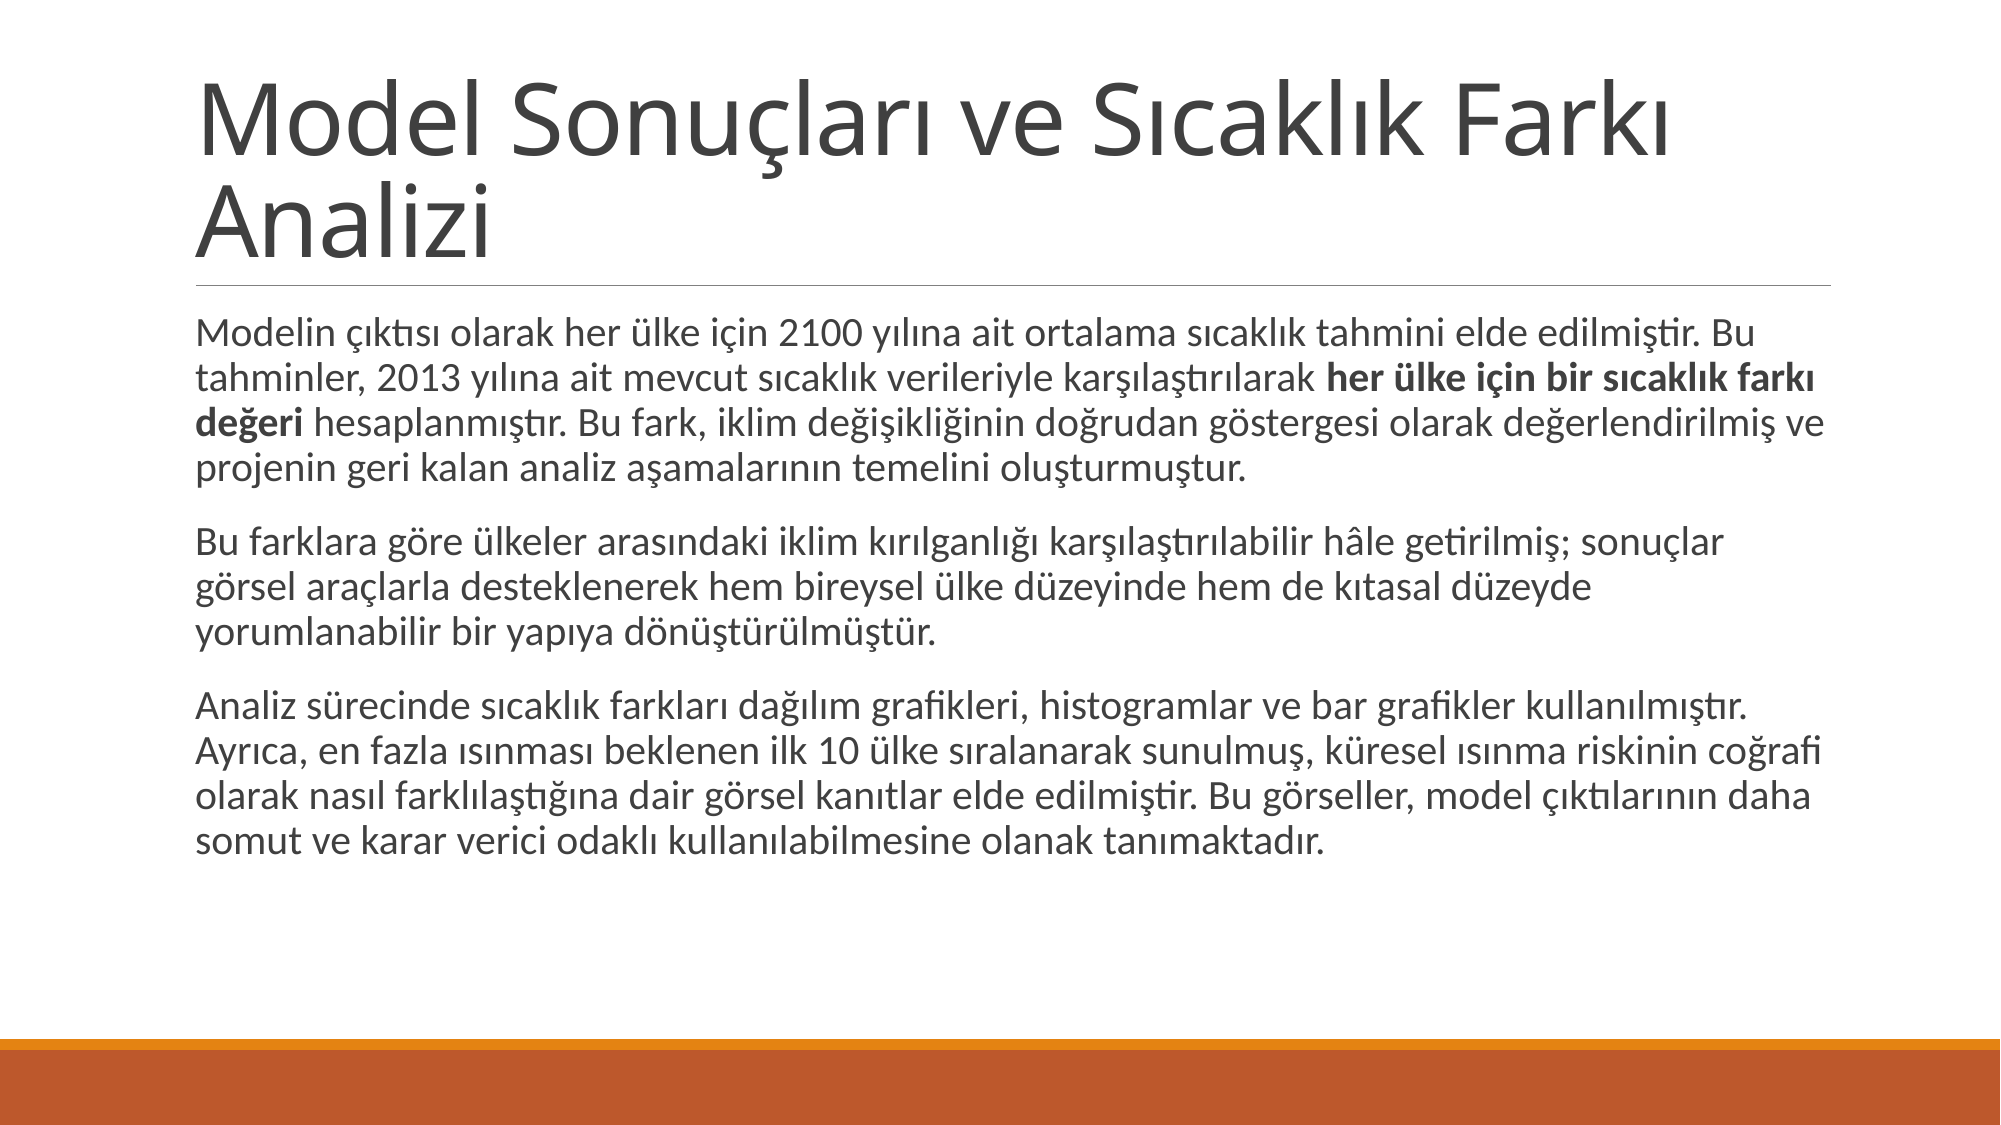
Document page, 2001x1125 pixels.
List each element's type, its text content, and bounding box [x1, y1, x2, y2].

title Model Sonuçları ve Sıcaklık Farkı Analizi [180, 47, 1830, 285]
list Modelin çıktısı olarak her ülke için 2100 yılına ait ortalama sıcaklık tahmini elde edilmiştir. Bu tahminler, 2013 yılına ait mevcut sıcaklık verileriyle karşılaştırılarak her ülke için bir sıcaklık farkı değeri hesaplanmıştır. Bu fark, iklim değişikliğinin doğrudan göstergesi olarak değerlendirilmiş ve projenin geri kalan analiz aşamalarının temelini oluşturmuştur. Bu farklara göre ülkeler arasındaki iklim kırılganlığı karşılaştırılabilir hâle getirilmiş; sonuçlar görsel araçlarla desteklenerek hem bireysel ülke düzeyinde hem de kıtasal düzeyde yorumlanabilir bir yapıya dönüştürülmüştür. Analiz sürecinde sıcaklık farkları dağılım grafikleri, histogramlar ve bar grafikler kullanılmıştır. Ayrıca, en fazla ısınması beklenen ilk 10 ülke sıralanarak sunulmuş, küresel ısınma riskinin coğrafi olarak nasıl farklılaştığına dair görsel kanıtlar elde edilmiştir. Bu görseller, model çıktılarının daha somut ve karar verici odaklı kullanılabilmesine olanak tanımaktadır. [180, 302, 1830, 963]
